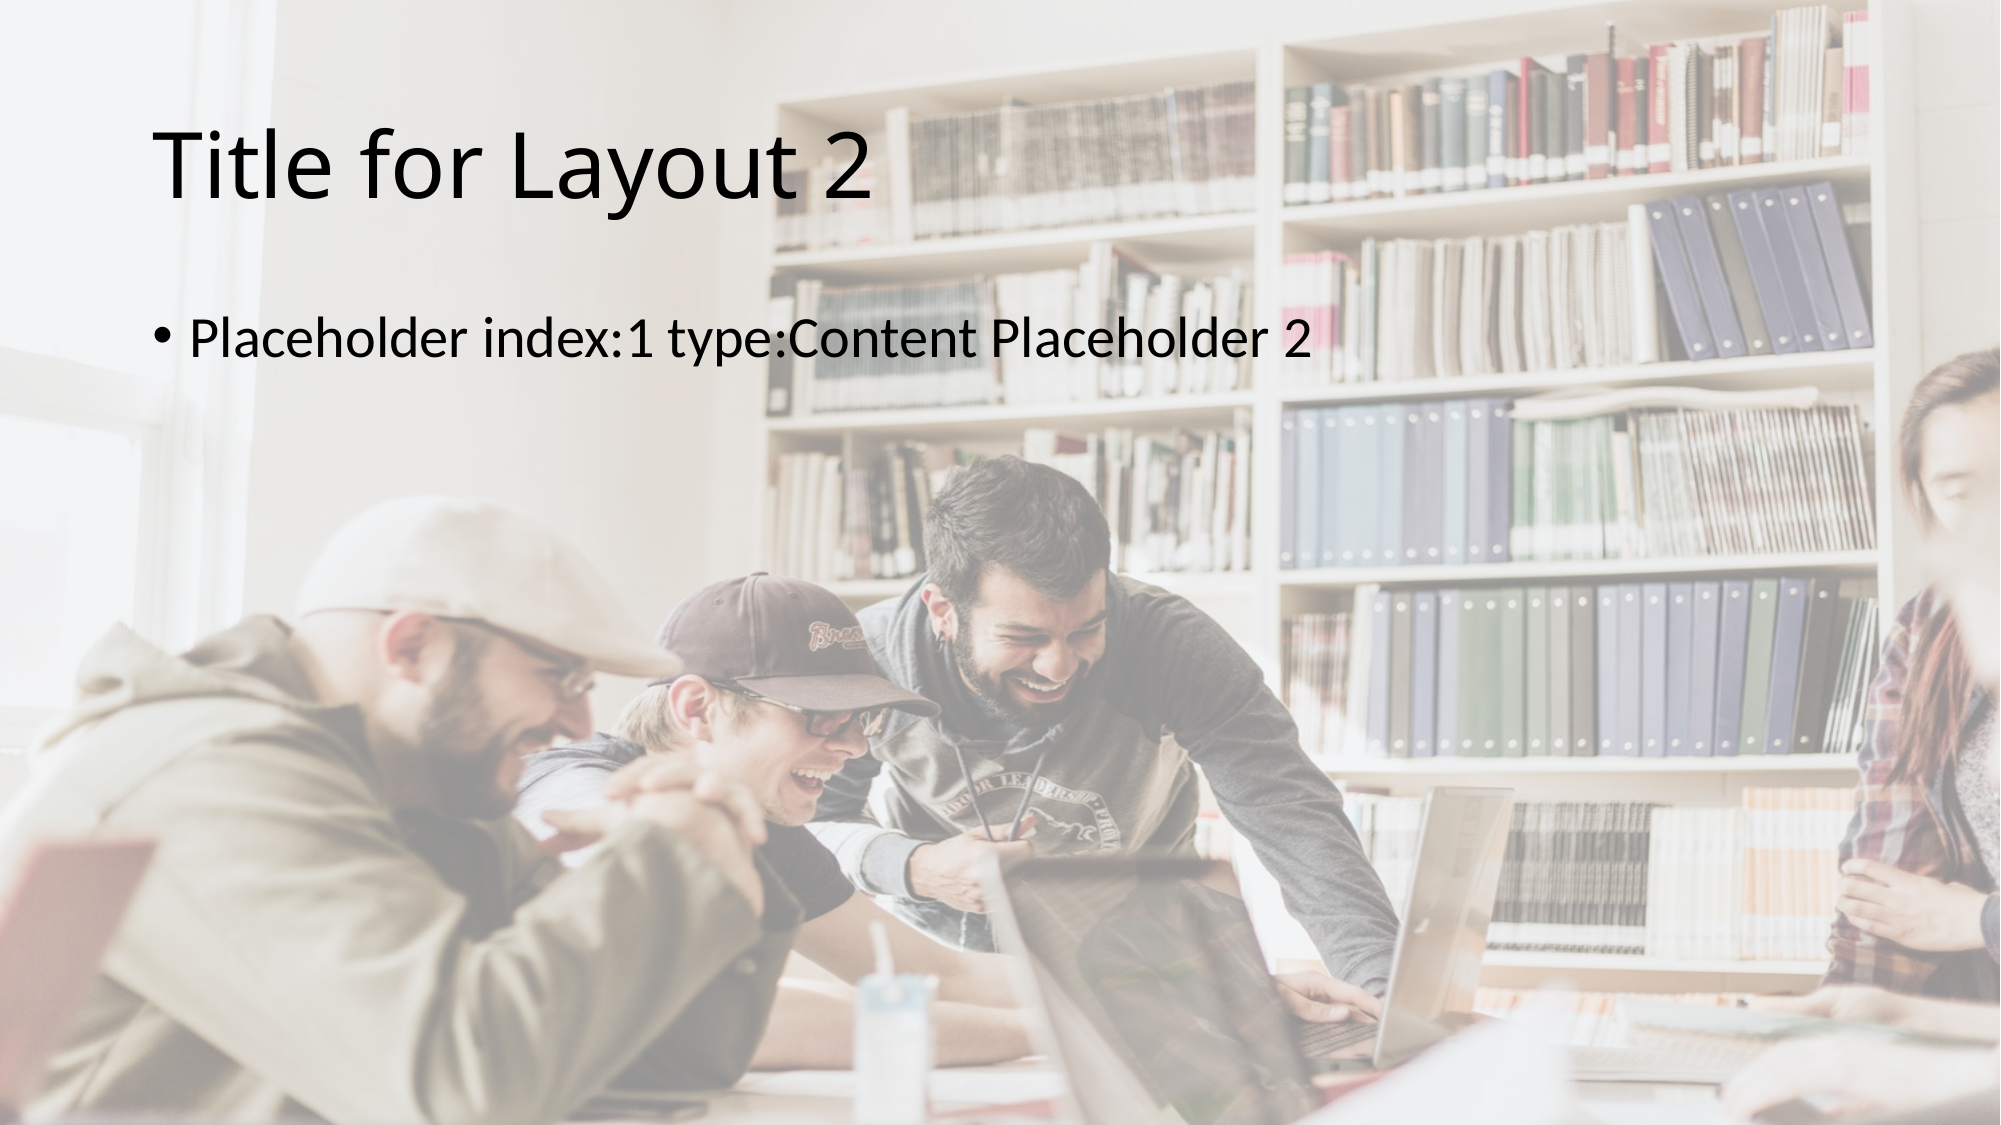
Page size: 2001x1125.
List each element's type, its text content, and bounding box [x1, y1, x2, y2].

list Placeholder index:1 type:Content Placeholder 2 [137, 299, 1863, 1014]
title Title for Layout 2 [137, 59, 1863, 278]
